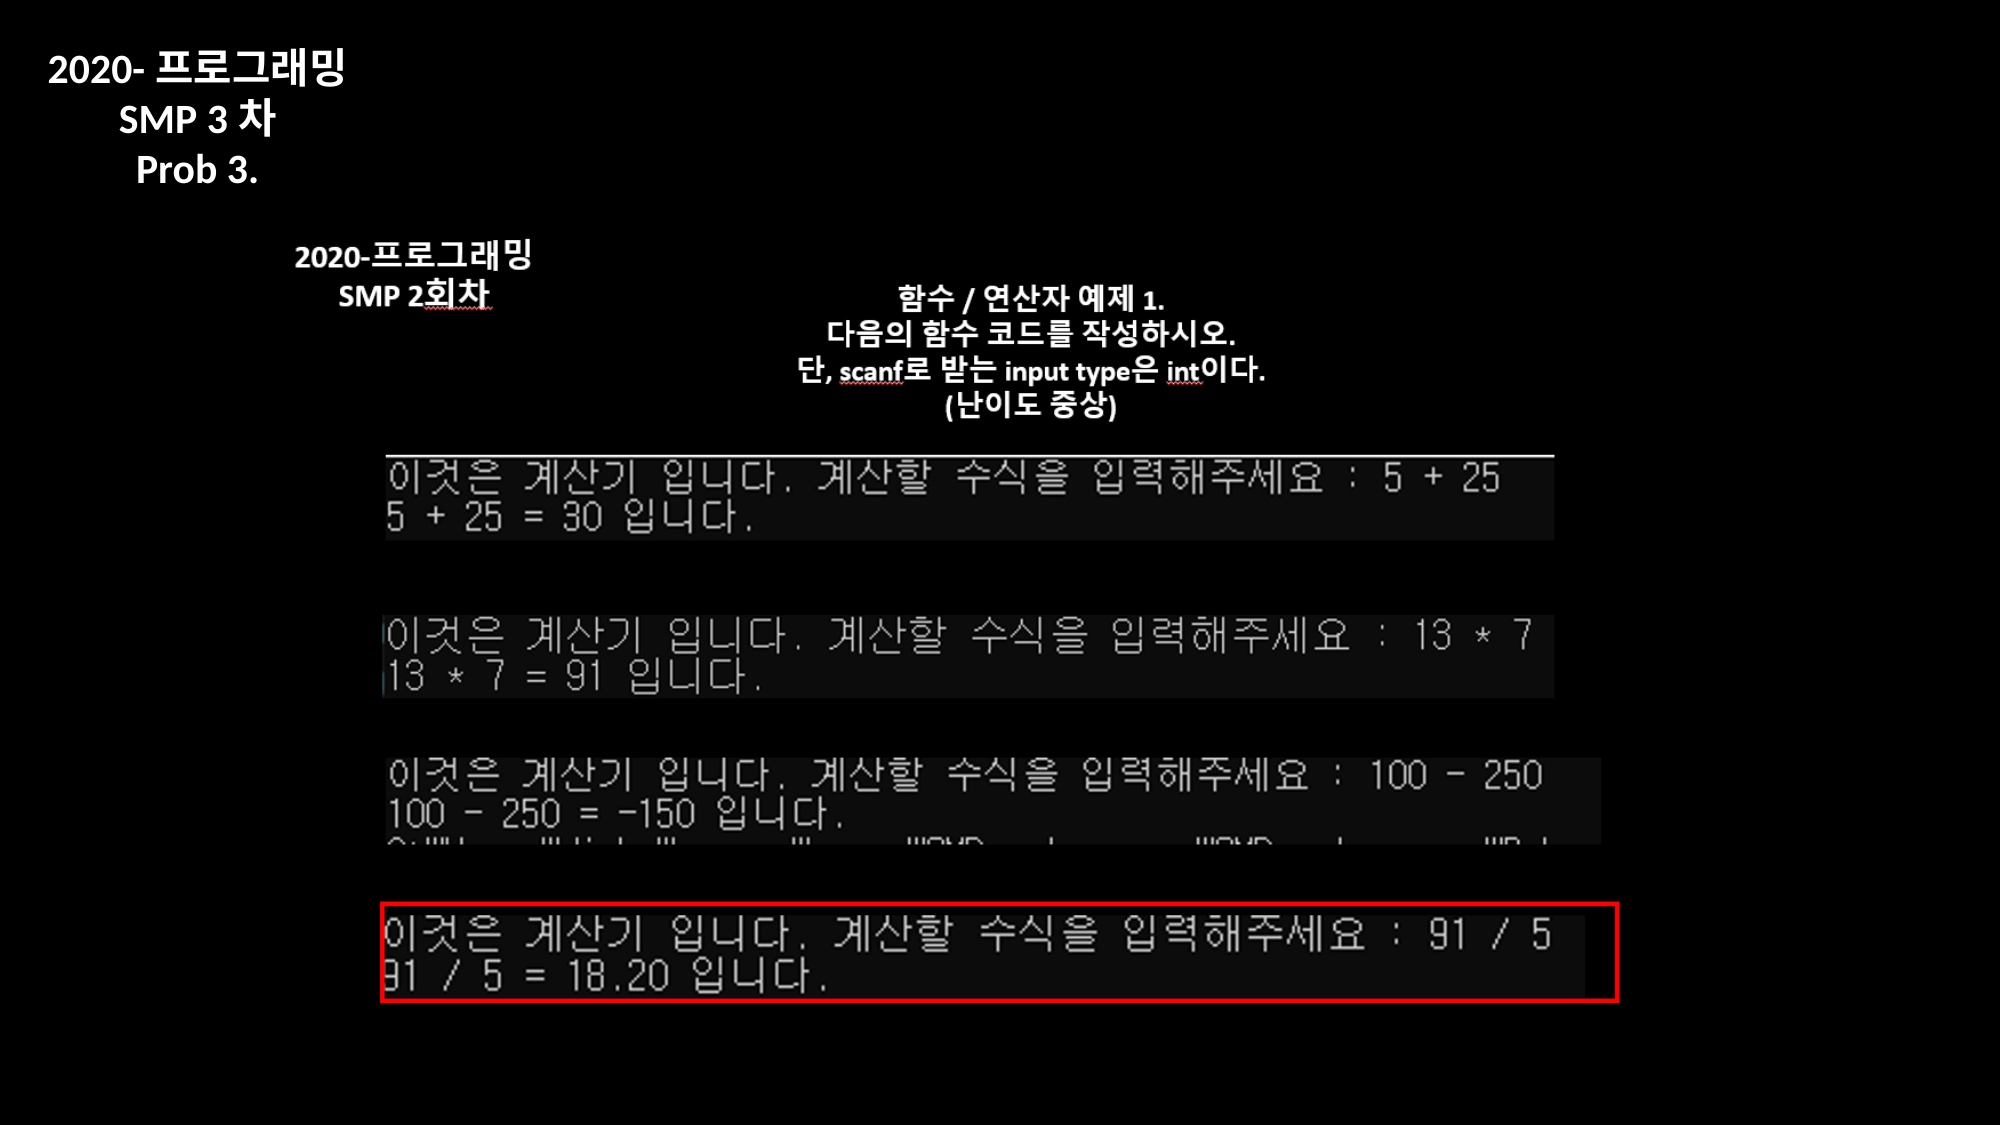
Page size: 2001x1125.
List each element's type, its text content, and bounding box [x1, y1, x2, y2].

picture [267, 215, 1823, 1081]
text_box 2020-프로그래밍 SMP 3차 Prob 3. [0, 34, 698, 200]
